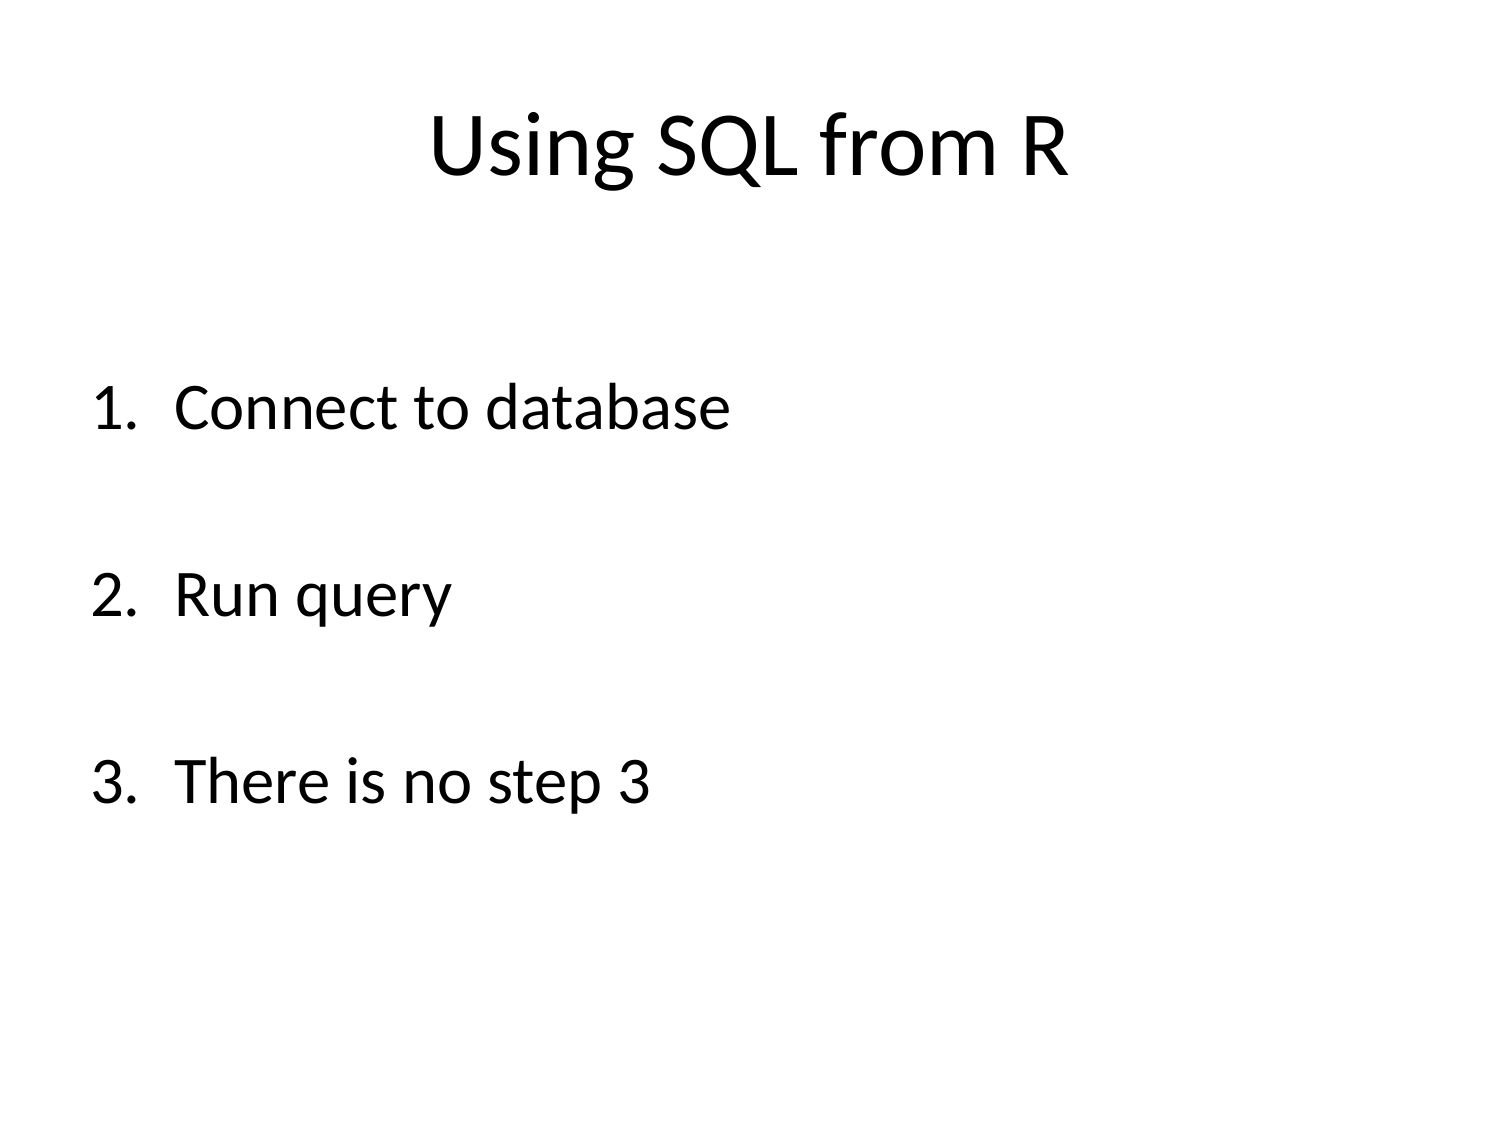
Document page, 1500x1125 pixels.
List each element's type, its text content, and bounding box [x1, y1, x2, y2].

title Using SQL from R [75, 45, 1425, 233]
list Connect to database Run query There is no step 3 [75, 262, 1425, 1005]
